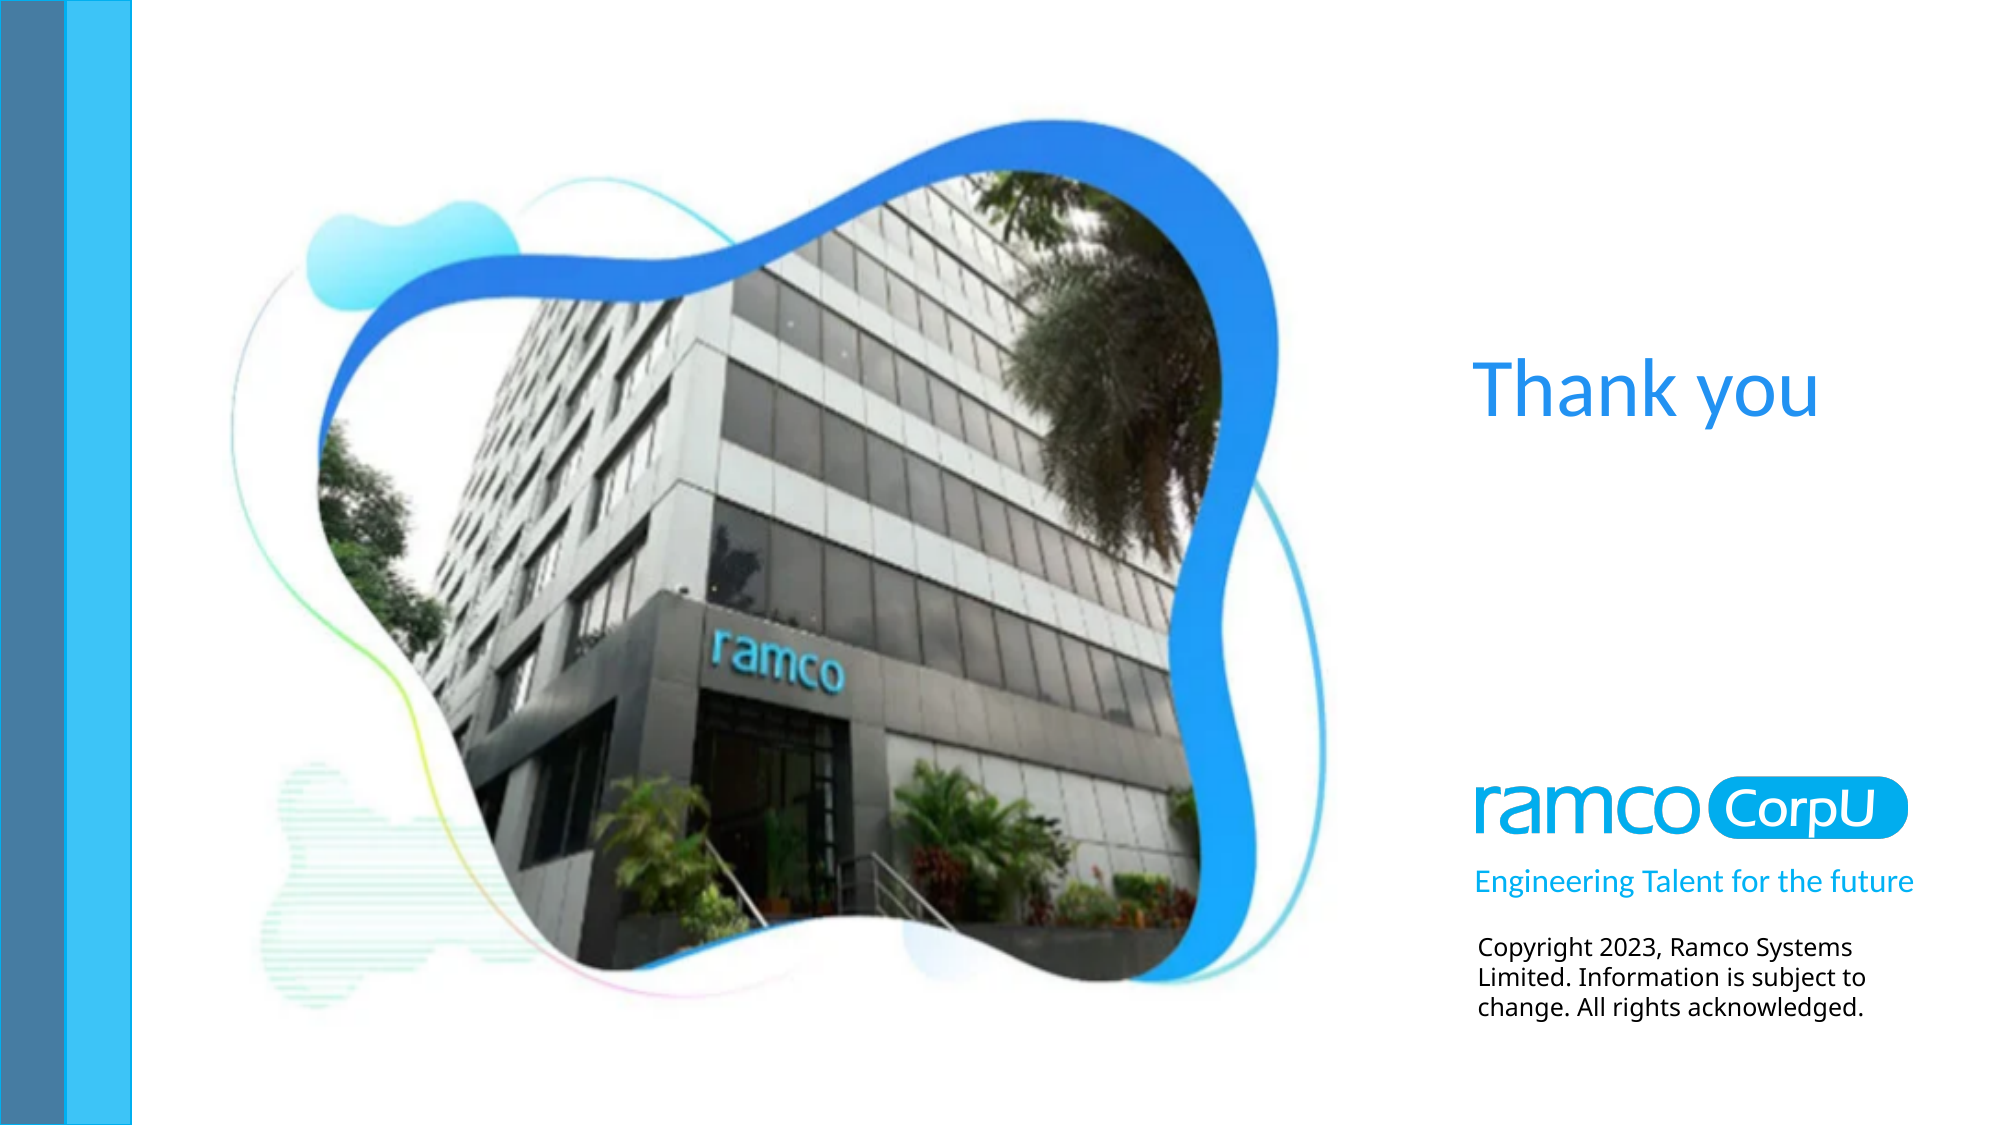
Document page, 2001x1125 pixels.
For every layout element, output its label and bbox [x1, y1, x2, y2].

picture [133, 0, 1415, 1125]
picture [1727, 790, 1755, 826]
picture [1842, 790, 1873, 826]
picture [1476, 760, 1908, 871]
picture [1791, 799, 1806, 825]
picture [1760, 799, 1786, 826]
